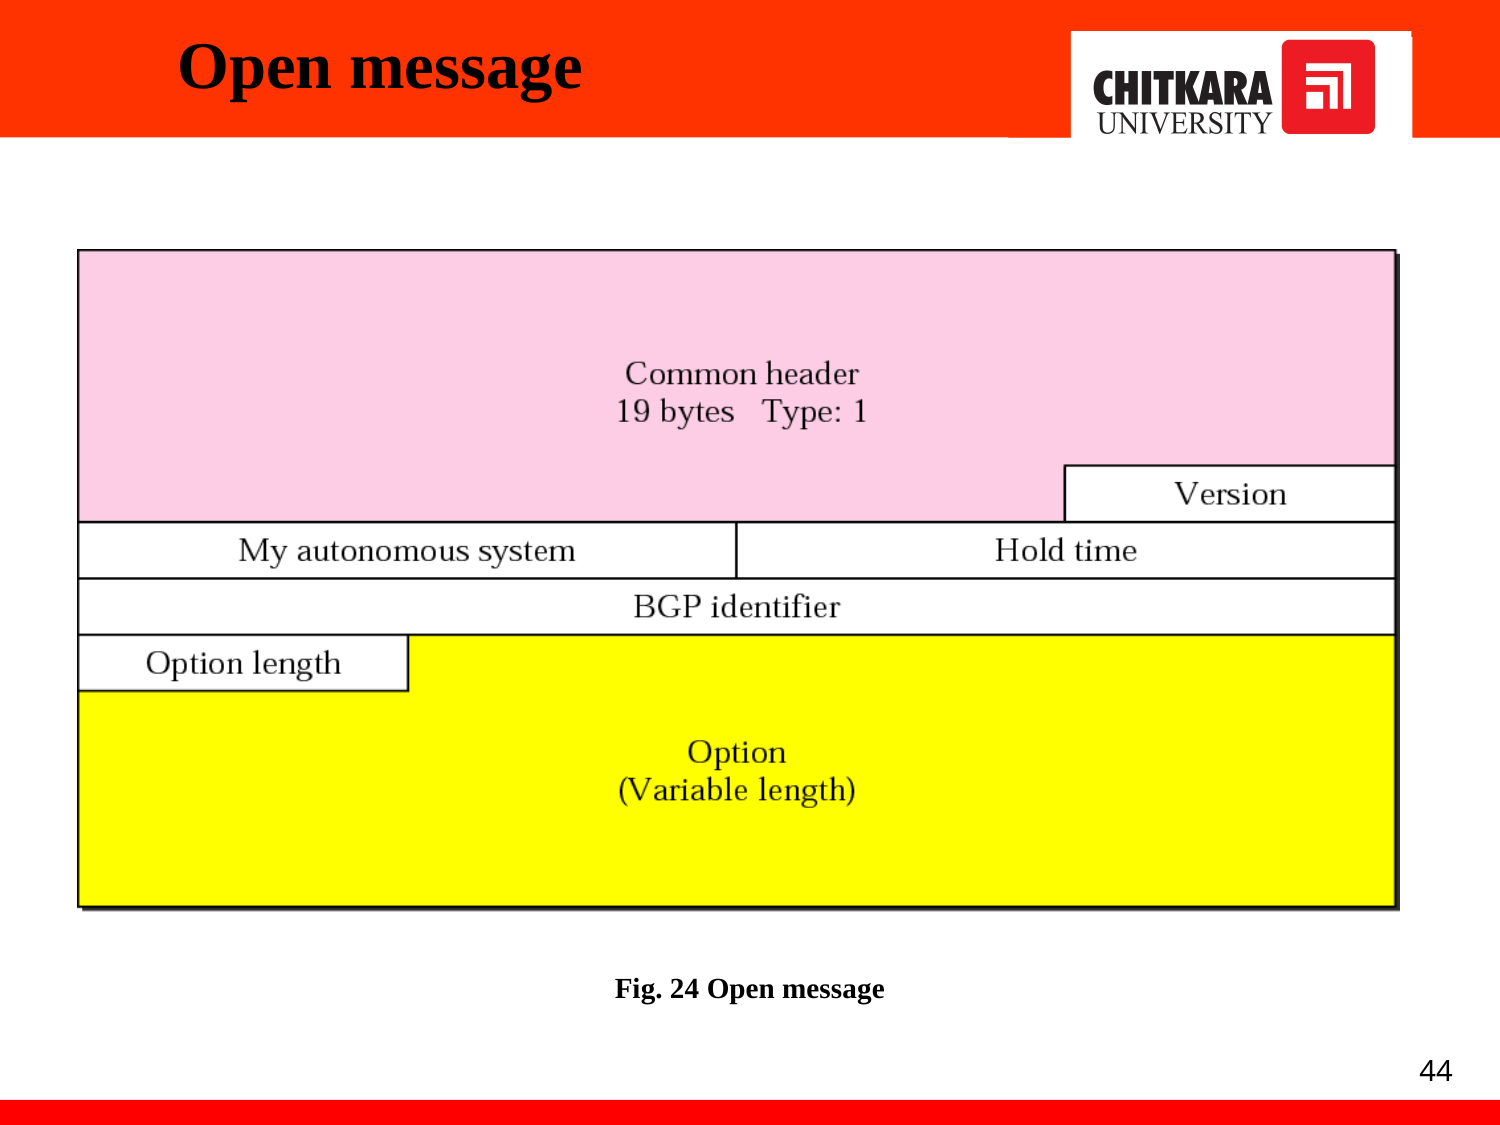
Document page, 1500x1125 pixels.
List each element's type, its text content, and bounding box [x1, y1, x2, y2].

text_box Fig. 24 Open message [374, 961, 1125, 1047]
slide_number 44 [1155, 1024, 1468, 1100]
picture [1074, 37, 1390, 138]
picture [77, 249, 1401, 913]
text_box Open message [162, 14, 1100, 110]
